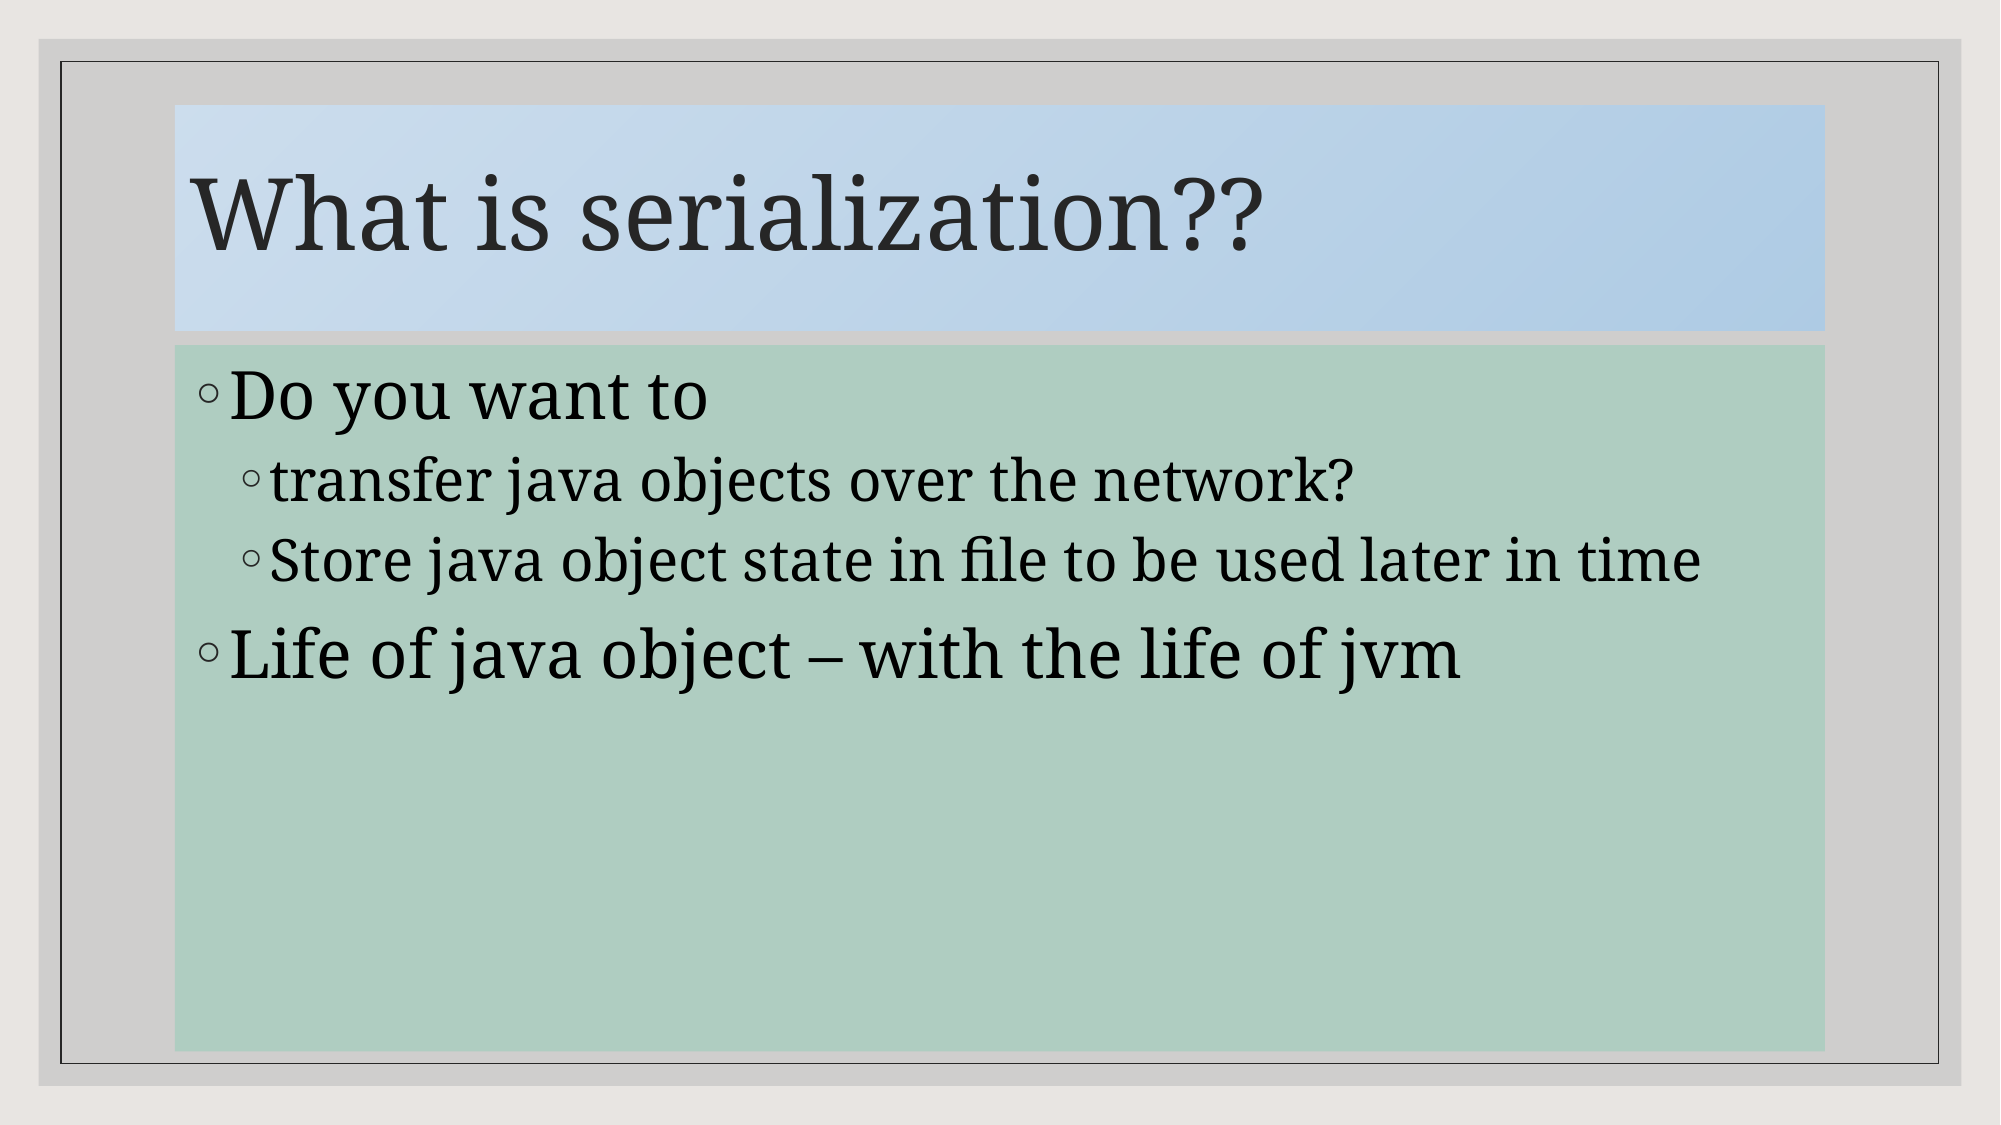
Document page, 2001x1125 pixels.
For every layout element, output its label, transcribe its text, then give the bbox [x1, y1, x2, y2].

list Do you want to transfer java objects over the network? Store java object state in file to be used later in time Life of java object – with the life of jvm [174, 345, 1825, 1052]
title What is serialization?? [174, 105, 1825, 331]
